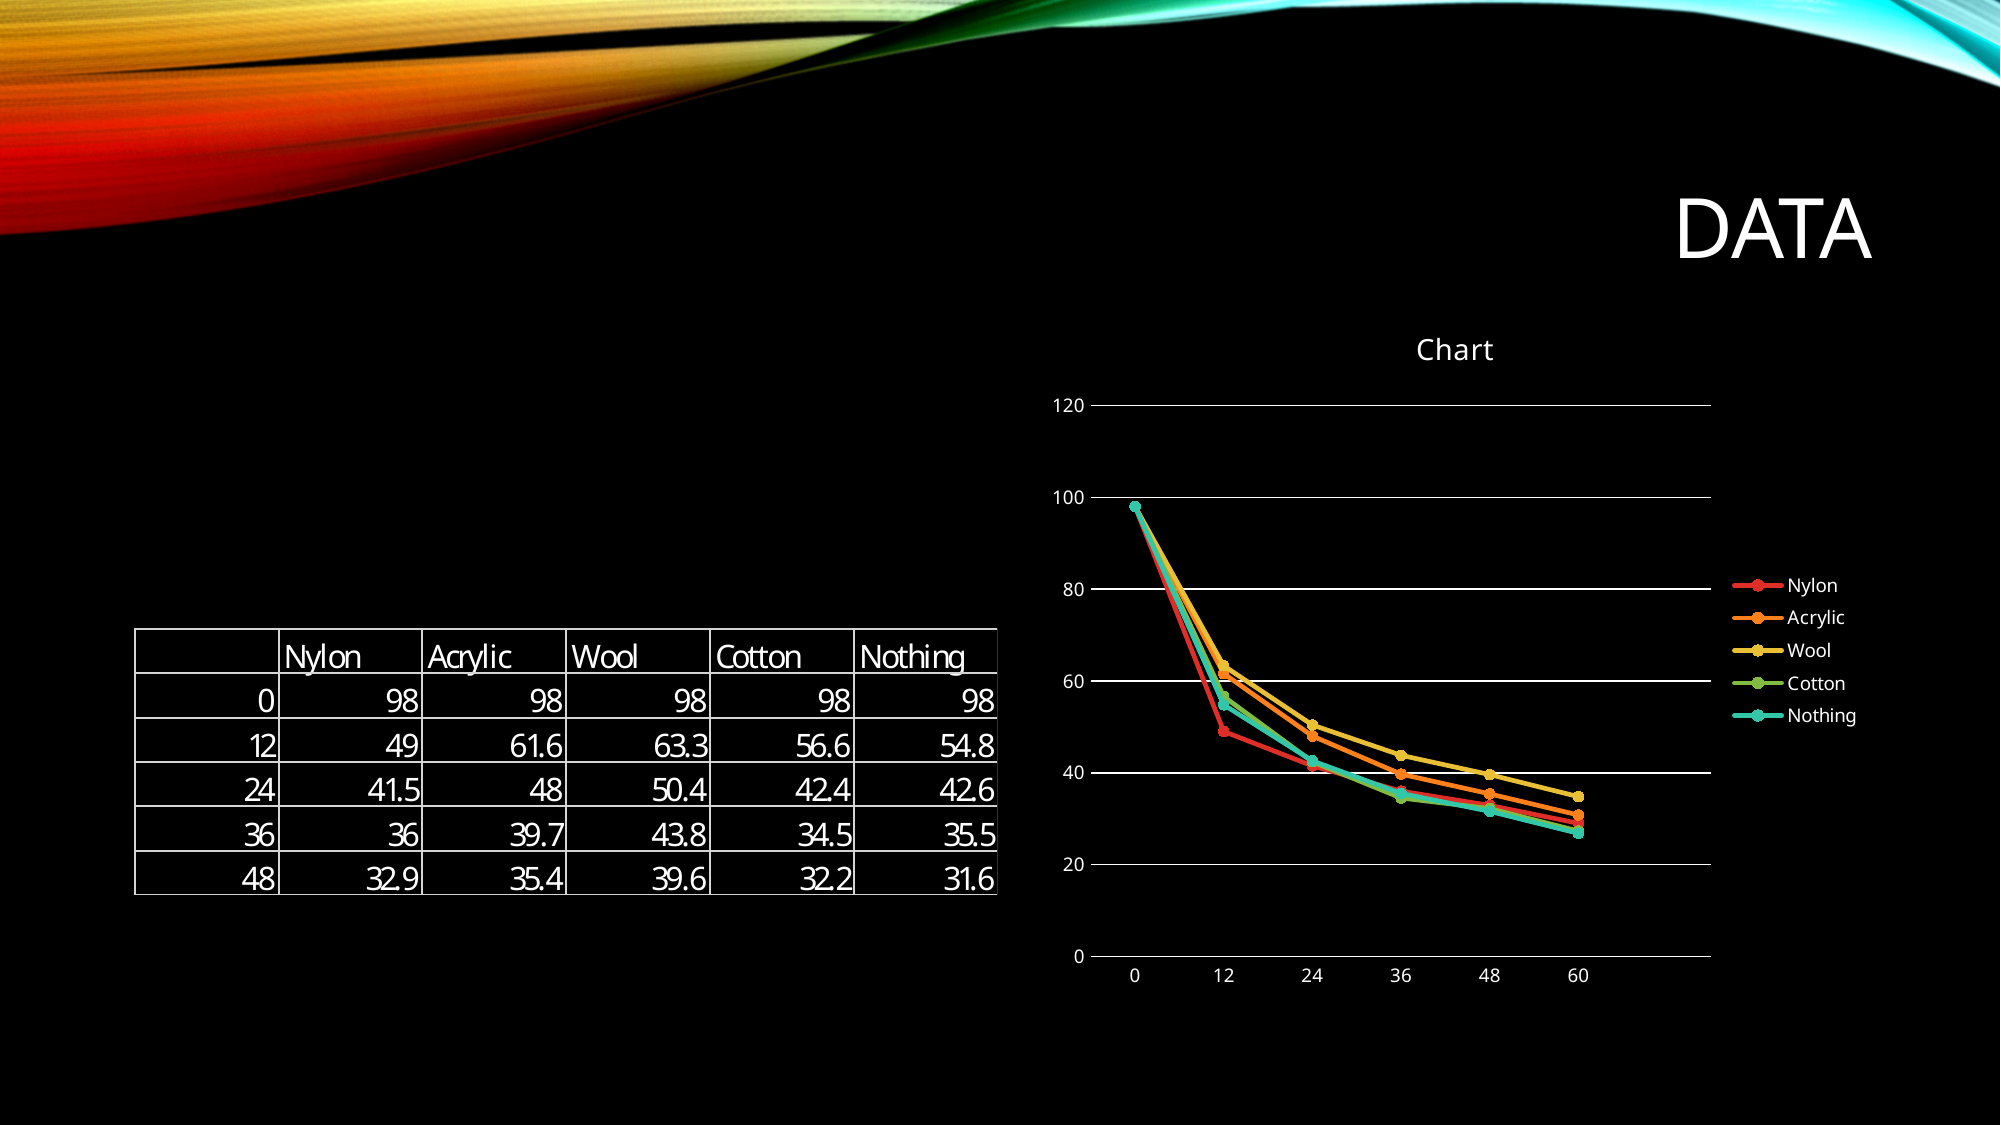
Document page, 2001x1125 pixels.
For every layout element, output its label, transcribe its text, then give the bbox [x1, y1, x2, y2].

picture [0, 1, 2000, 237]
chart [1034, 297, 1876, 1004]
title Data [474, 125, 1888, 338]
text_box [133, 627, 1000, 897]
